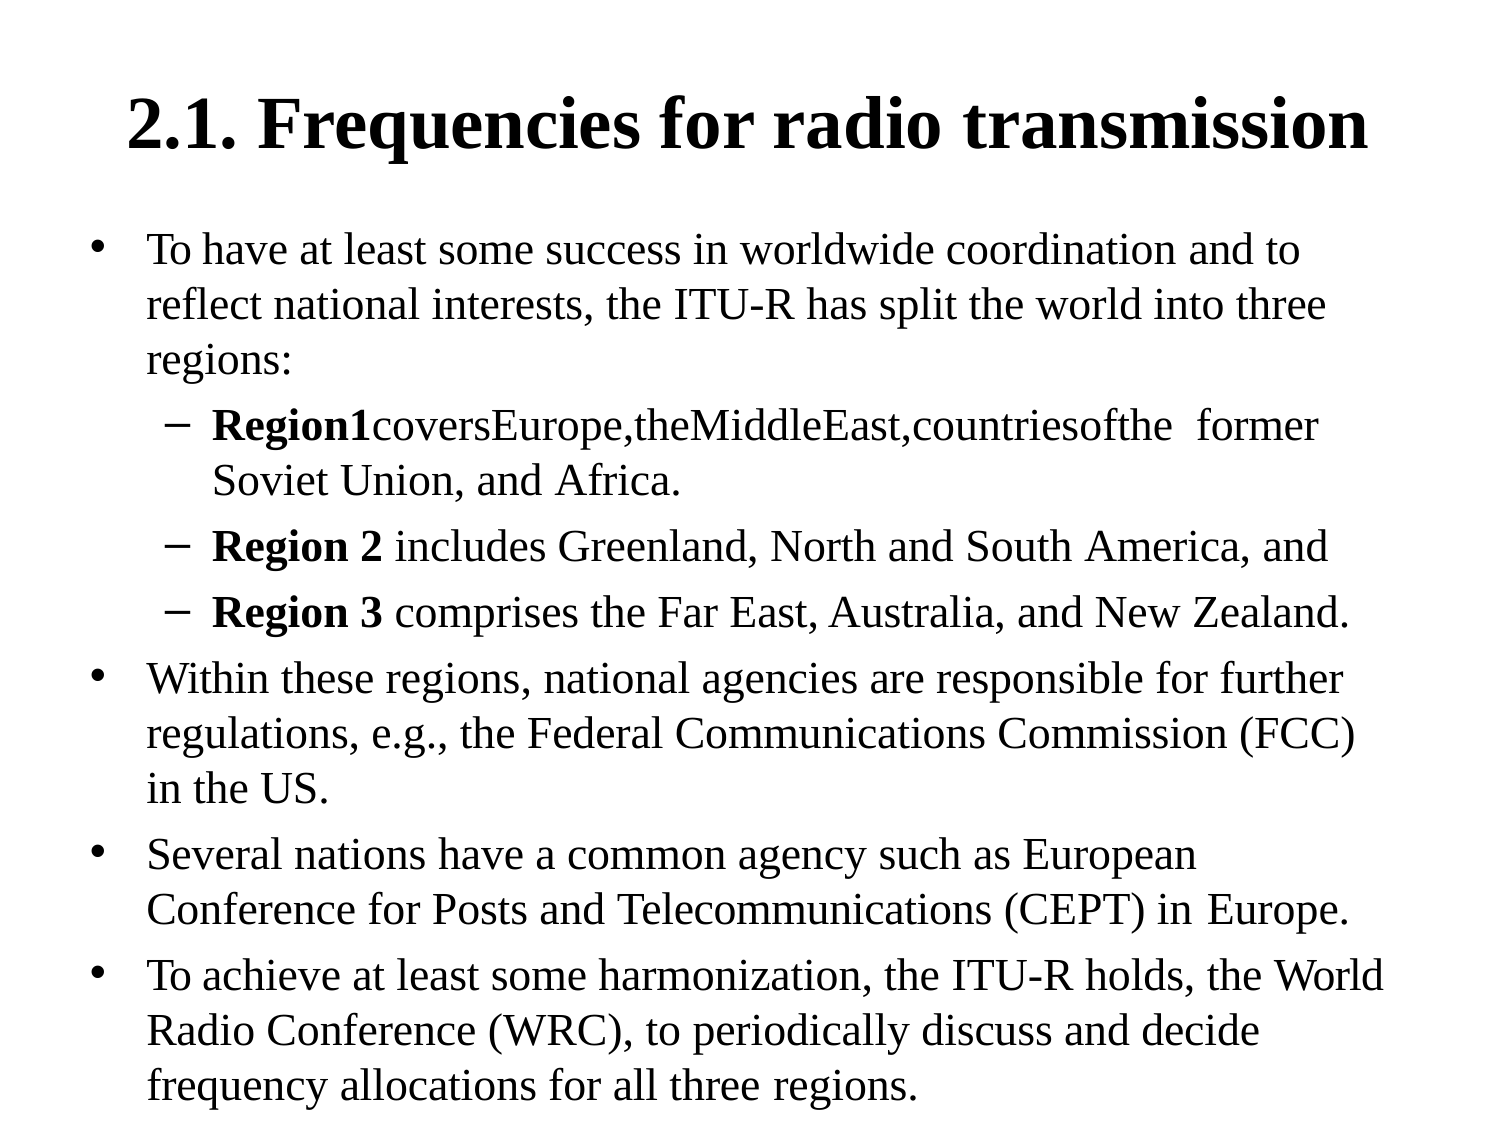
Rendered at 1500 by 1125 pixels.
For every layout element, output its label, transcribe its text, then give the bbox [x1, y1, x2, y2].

text_box To have at least some success in worldwide coordination and to reflect national interests, the ITU-R has split the world into three regions: Region1coversEurope,theMiddleEast,countriesofthe former Soviet Union, and Africa. Region 2 includes Greenland, North and South America, and Region 3 comprises the Far East, Australia, and New Zealand. Within these regions, national agencies are responsible for further regulations, e.g., the Federal Communications Commission (FCC) in the US. Several nations have a common agency such as European Conference for Posts and Telecommunications (CEPT) in Europe. To achieve at least some harmonization, the ITU-R holds, the World Radio Conference (WRC), to periodically discuss and decide frequency allocations for all three regions. [87, 216, 1413, 1110]
title 2.1. Frequencies for radio transmission [124, 71, 1376, 216]
